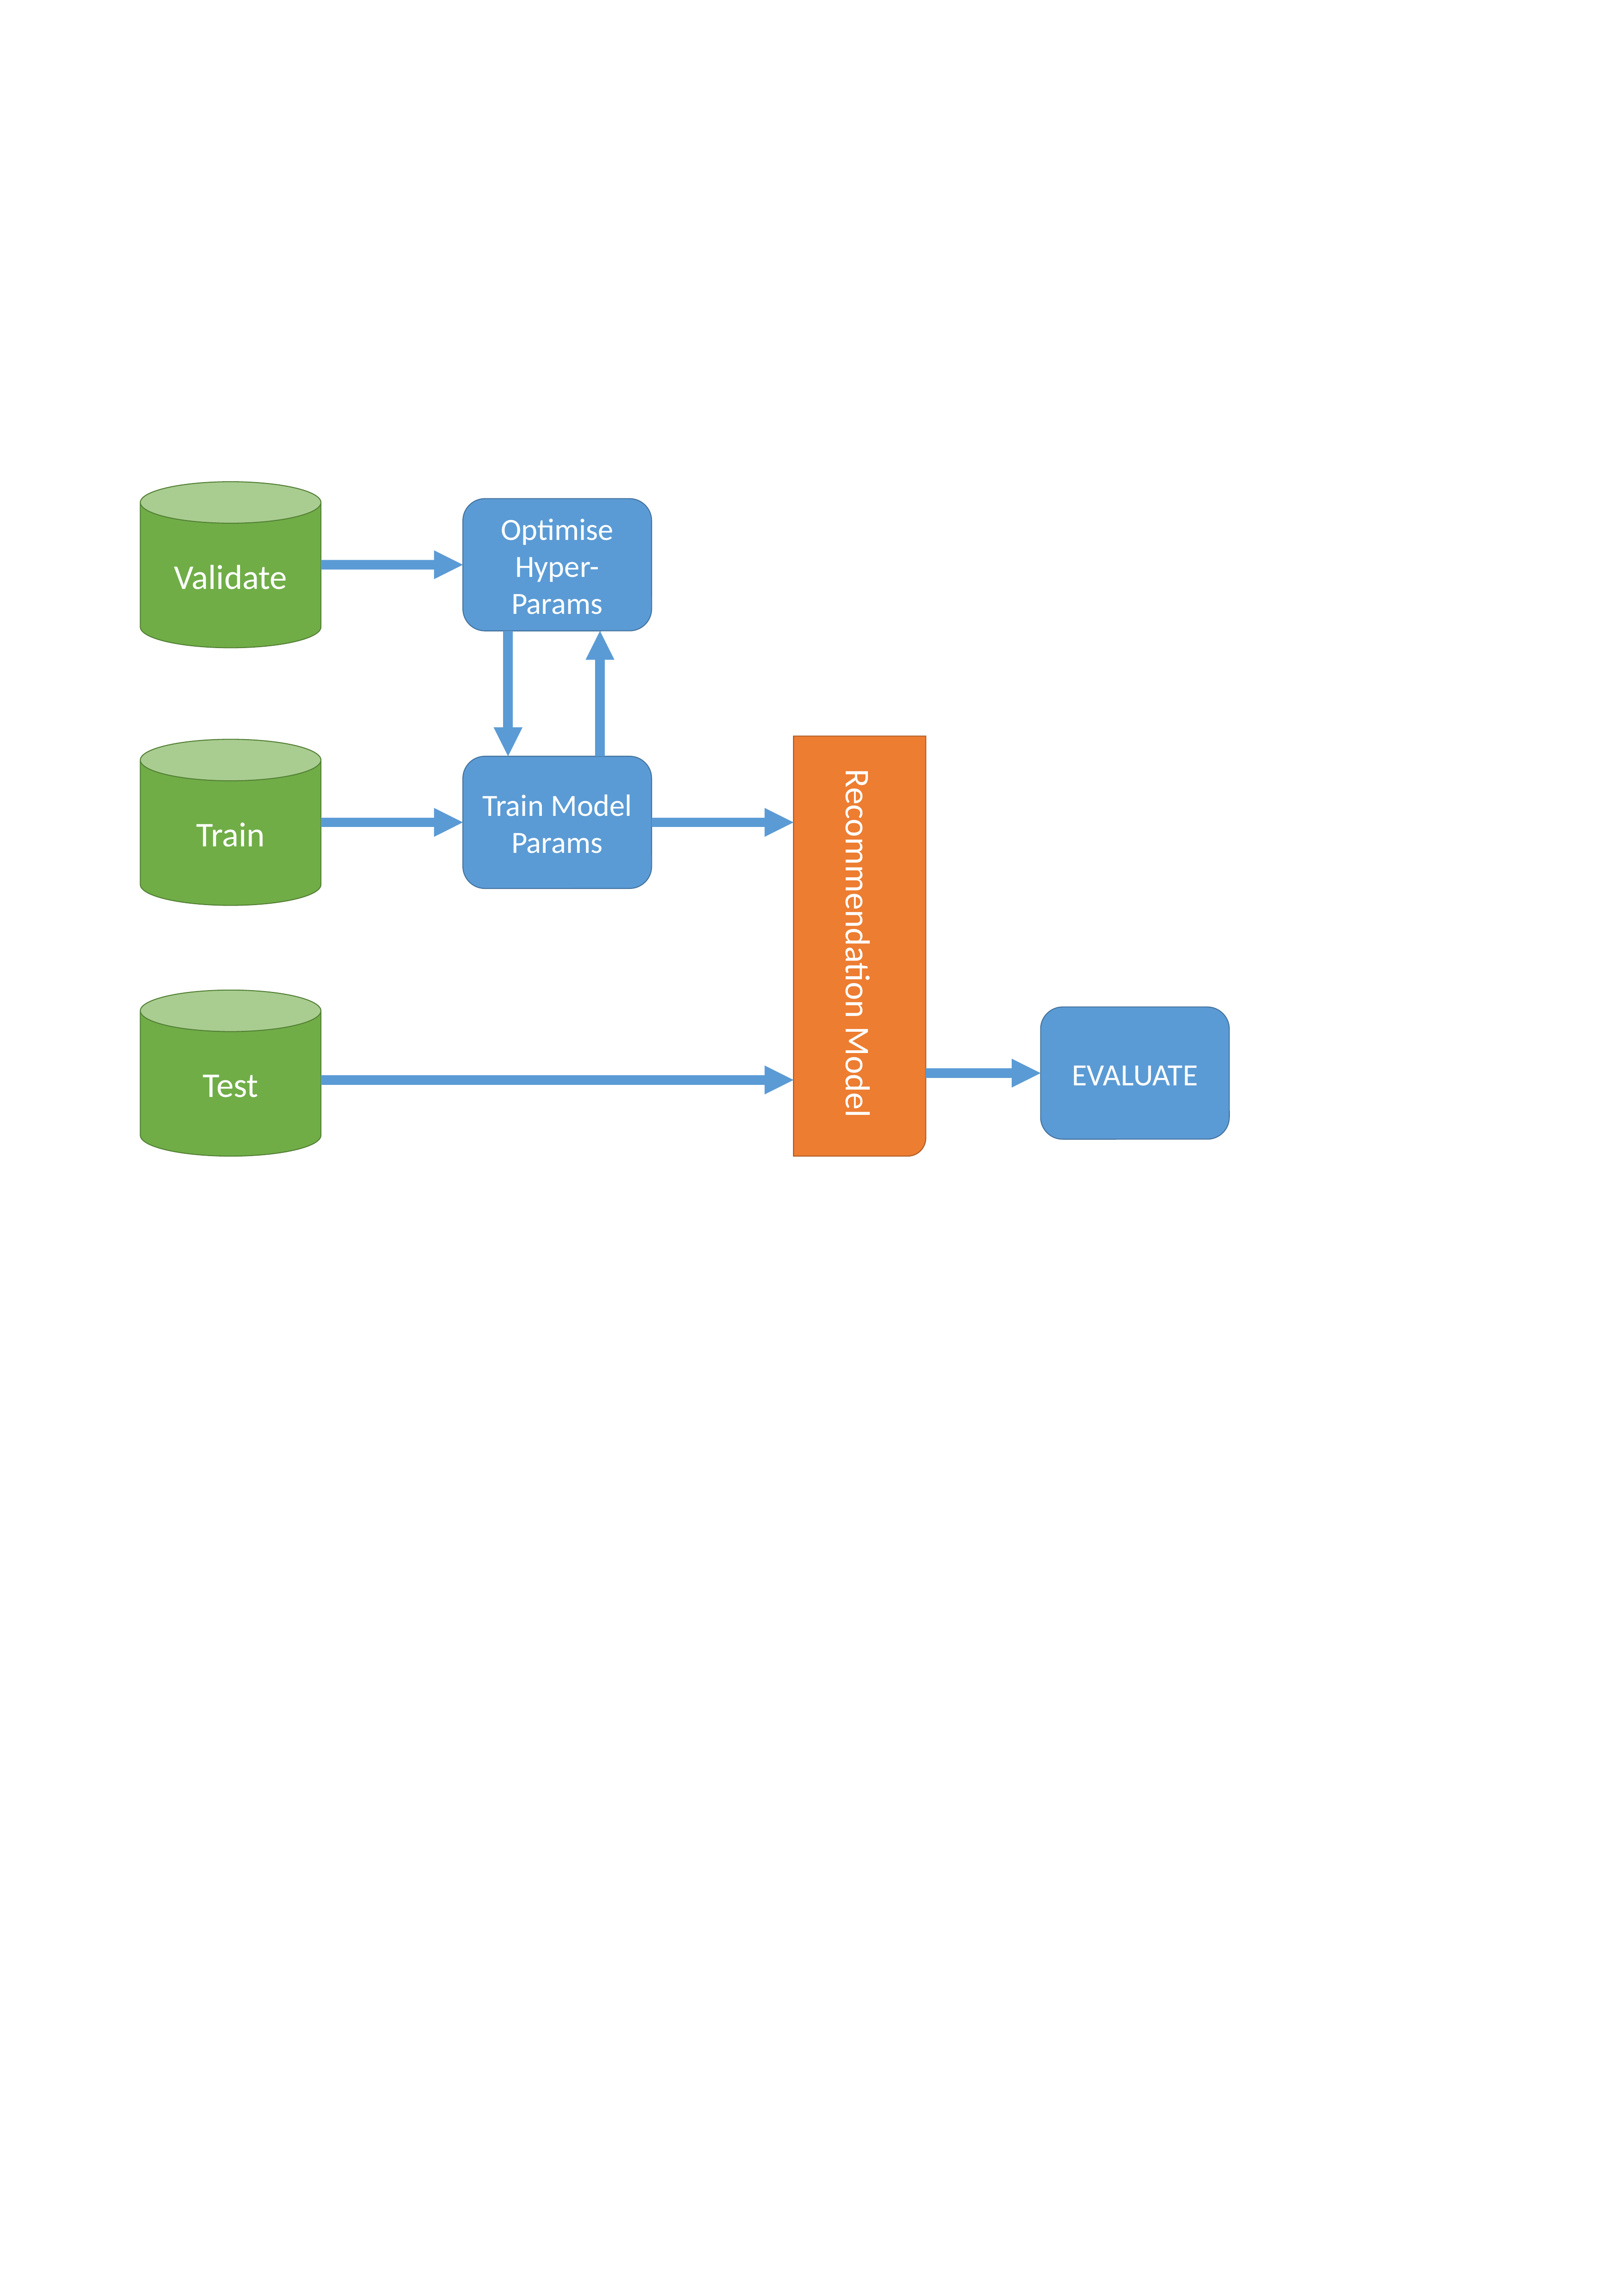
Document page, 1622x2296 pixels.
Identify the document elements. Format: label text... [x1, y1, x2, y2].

text_box Test [140, 989, 322, 1157]
text_box Recommendation Model [793, 735, 927, 1157]
text_box EVALUATE [1040, 1006, 1230, 1140]
text_box Train [140, 739, 322, 906]
text_box Train Model Params [462, 755, 652, 889]
text_box Optimise Hyper- Params [462, 498, 652, 631]
text_box Validate [140, 481, 322, 649]
